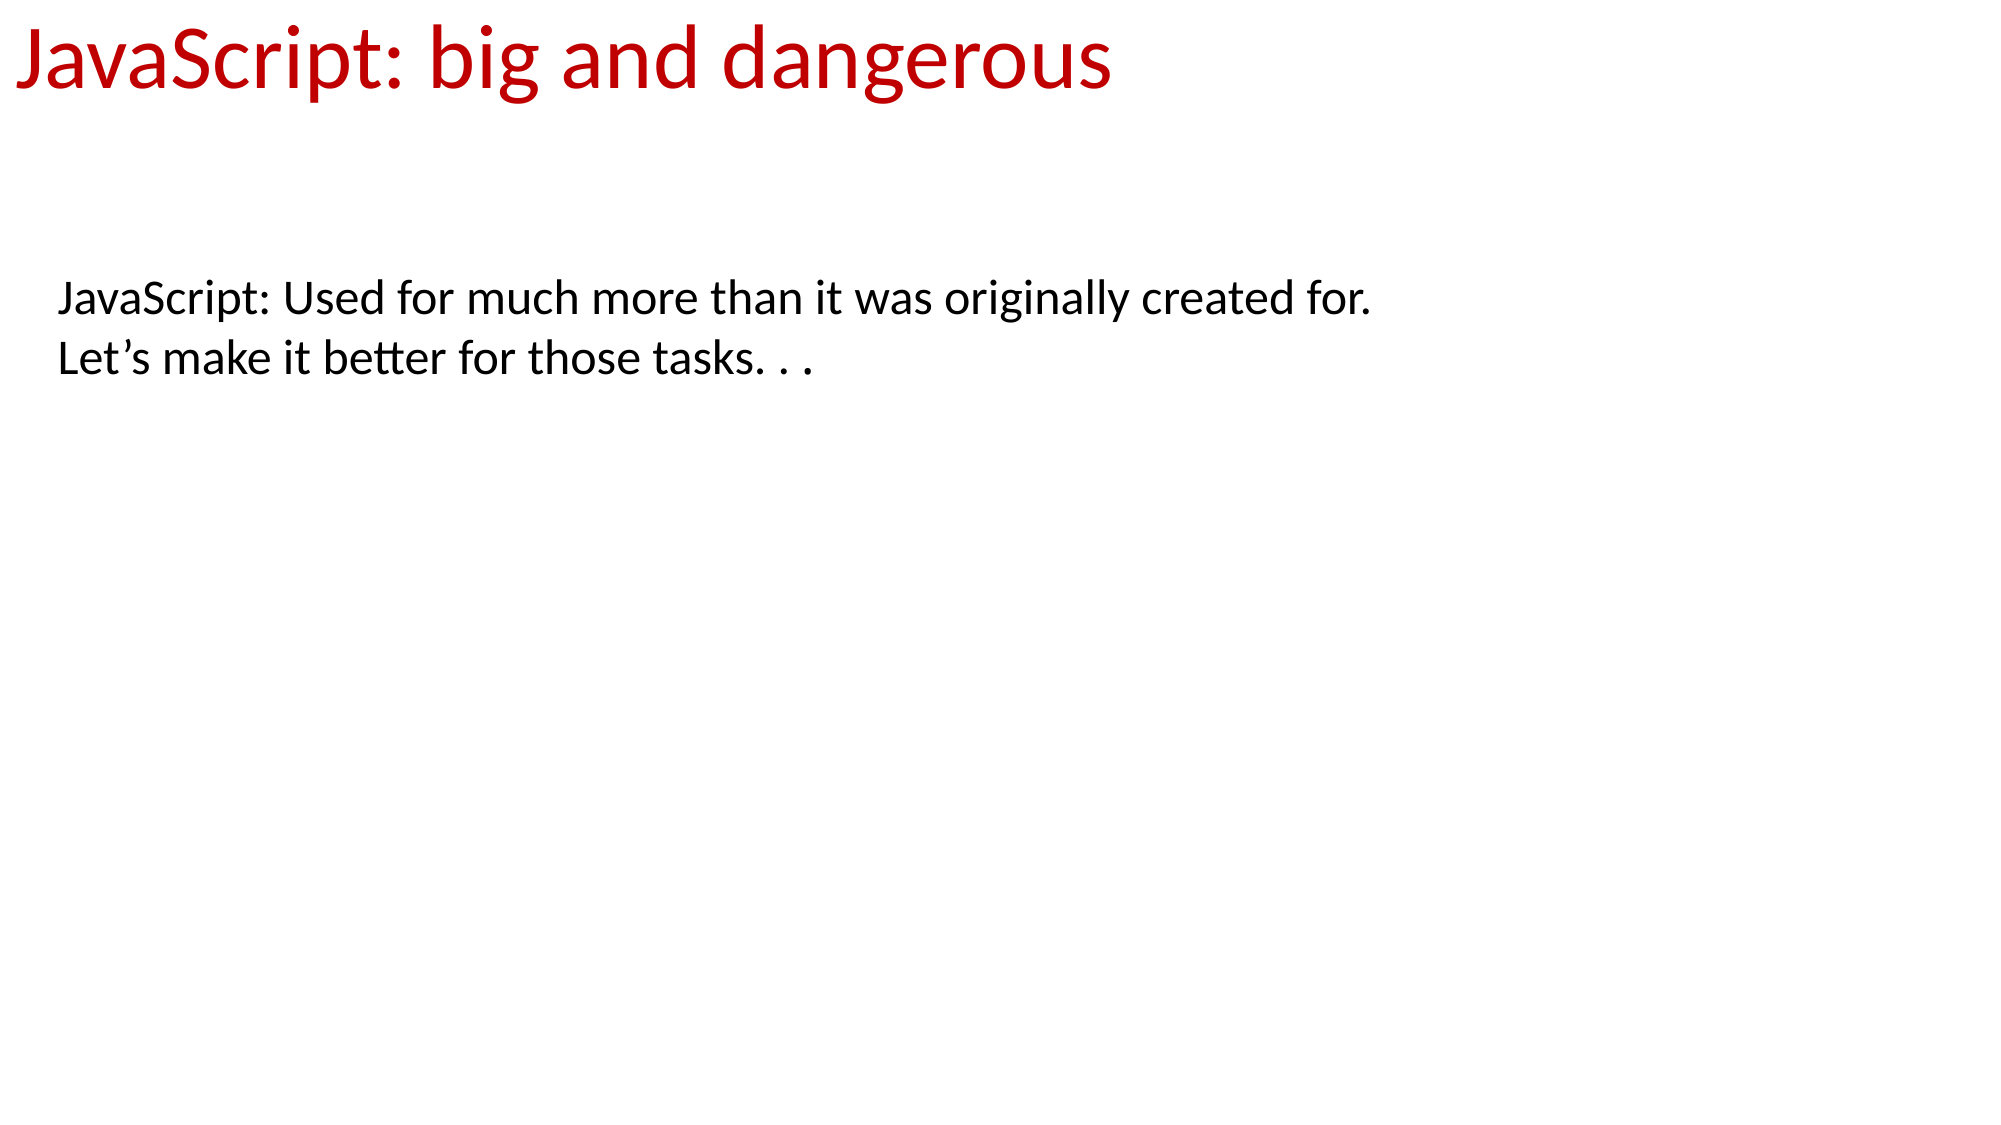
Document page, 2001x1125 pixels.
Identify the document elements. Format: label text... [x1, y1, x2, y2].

title JavaScript: big and dangerous [0, 0, 2000, 116]
text_box JavaScript: Used for much more than it was originally created for. Let’s make it better for those tasks. . . [42, 257, 1860, 393]
